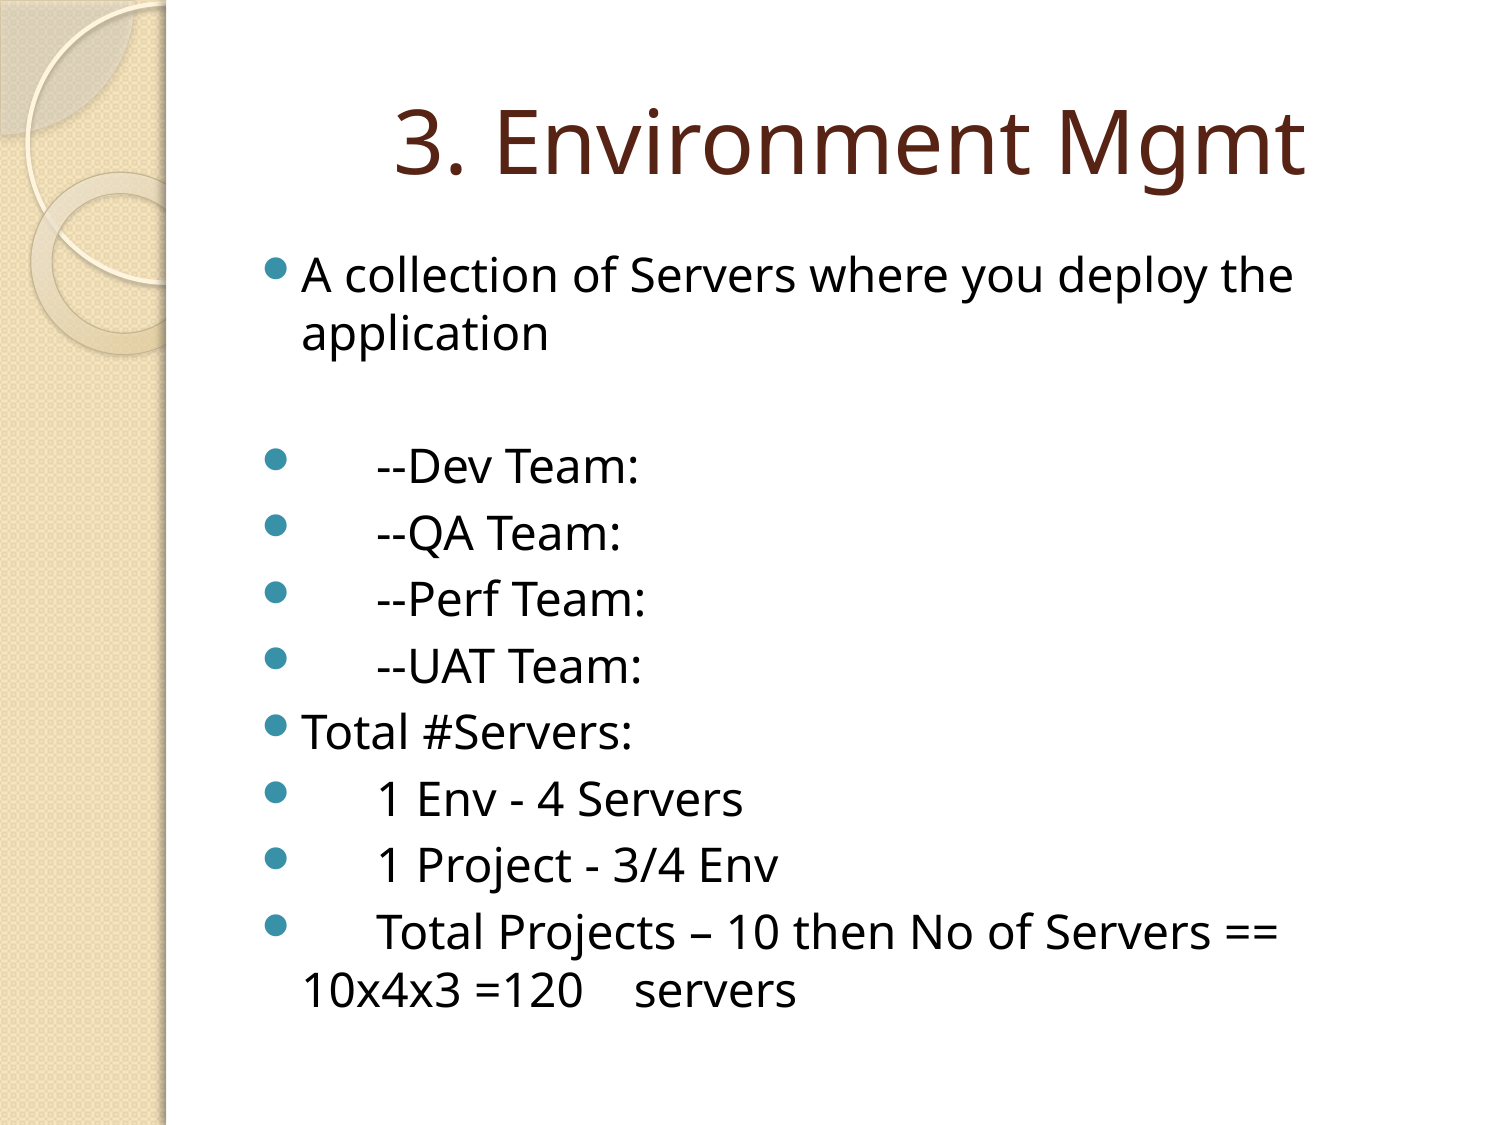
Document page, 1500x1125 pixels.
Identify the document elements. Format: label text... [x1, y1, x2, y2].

title 3. Environment Mgmt [235, 45, 1466, 233]
list A collection of Servers where you deploy the application --Dev Team: --QA Team: --Perf Team: --UAT Team: Total #Servers: 1 Env - 4 Servers 1 Project - 3/4 Env Total Projects – 10 then No of Servers == 10x4x3 =120 servers [235, 237, 1466, 1025]
